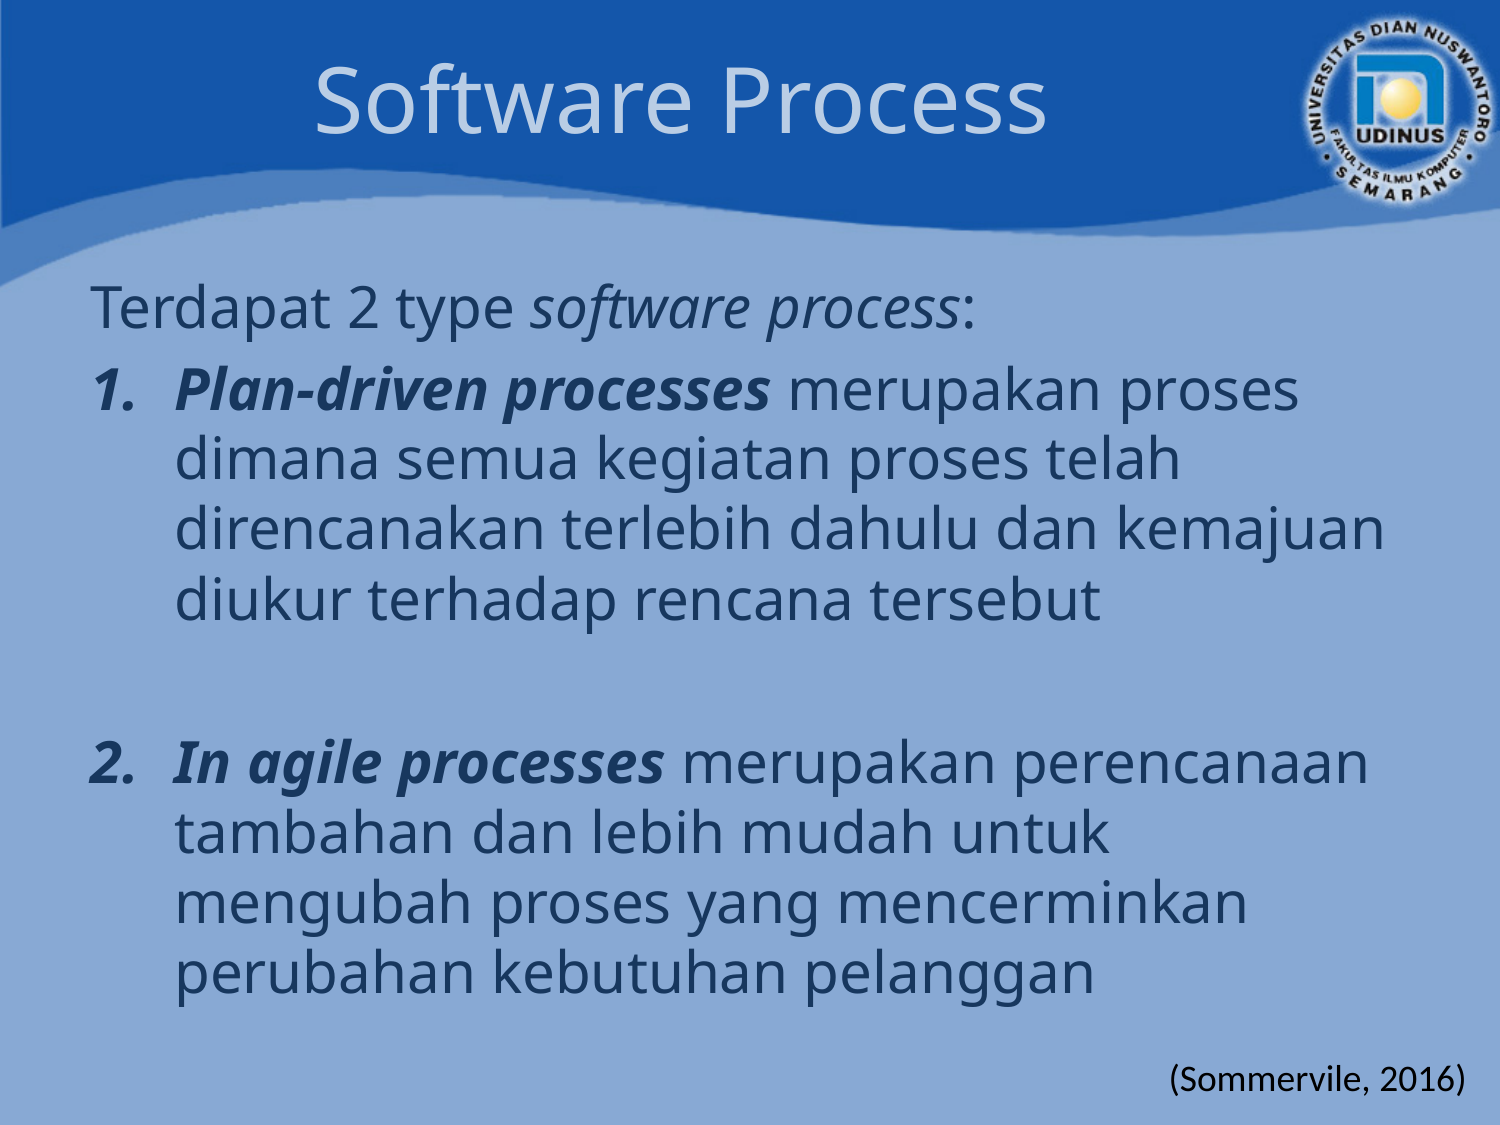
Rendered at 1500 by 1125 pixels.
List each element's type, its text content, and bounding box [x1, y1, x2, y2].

picture [0, 0, 1500, 1125]
text_box (Sommervile, 2016) [1153, 1046, 1497, 1107]
title Software Process [62, 2, 1325, 191]
list Terdapat 2 type software process: Plan-driven processes merupakan proses dimana semua kegiatan proses telah direncanakan terlebih dahulu dan kemajuan diukur terhadap rencana tersebut In agile processes merupakan perencanaan tambahan dan lebih mudah untuk mengubah proses yang mencerminkan perubahan kebutuhan pelanggan [75, 262, 1425, 1005]
